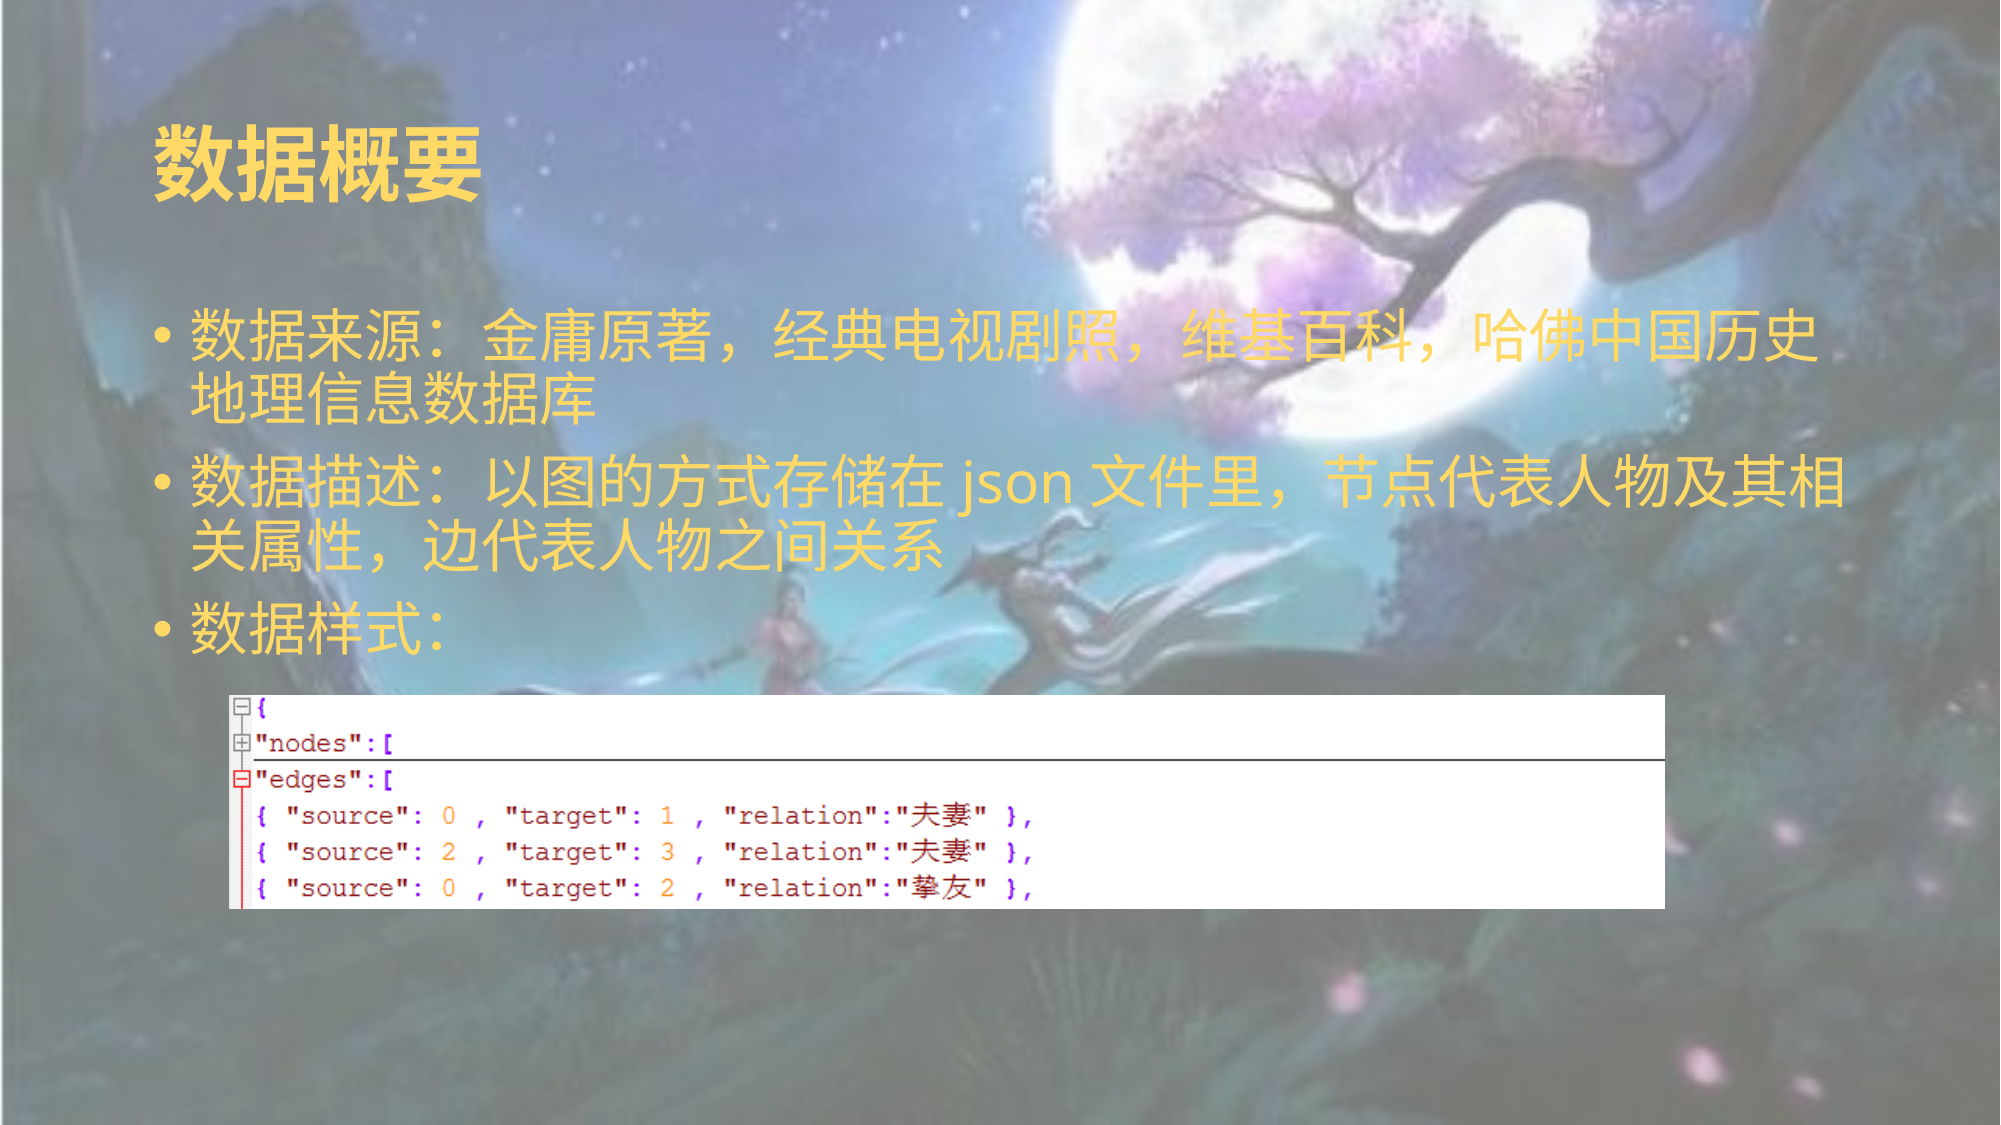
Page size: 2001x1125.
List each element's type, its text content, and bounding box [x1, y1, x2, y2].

list 数据来源：金庸原著，经典电视剧照，维基百科，哈佛中国历史地理信息数据库 数据描述：以图的方式存储在json文件里，节点代表人物及其相关属性，边代表人物之间关系 数据样式： [137, 299, 1863, 1014]
picture [228, 695, 1665, 909]
title 数据概要 [137, 59, 1863, 278]
